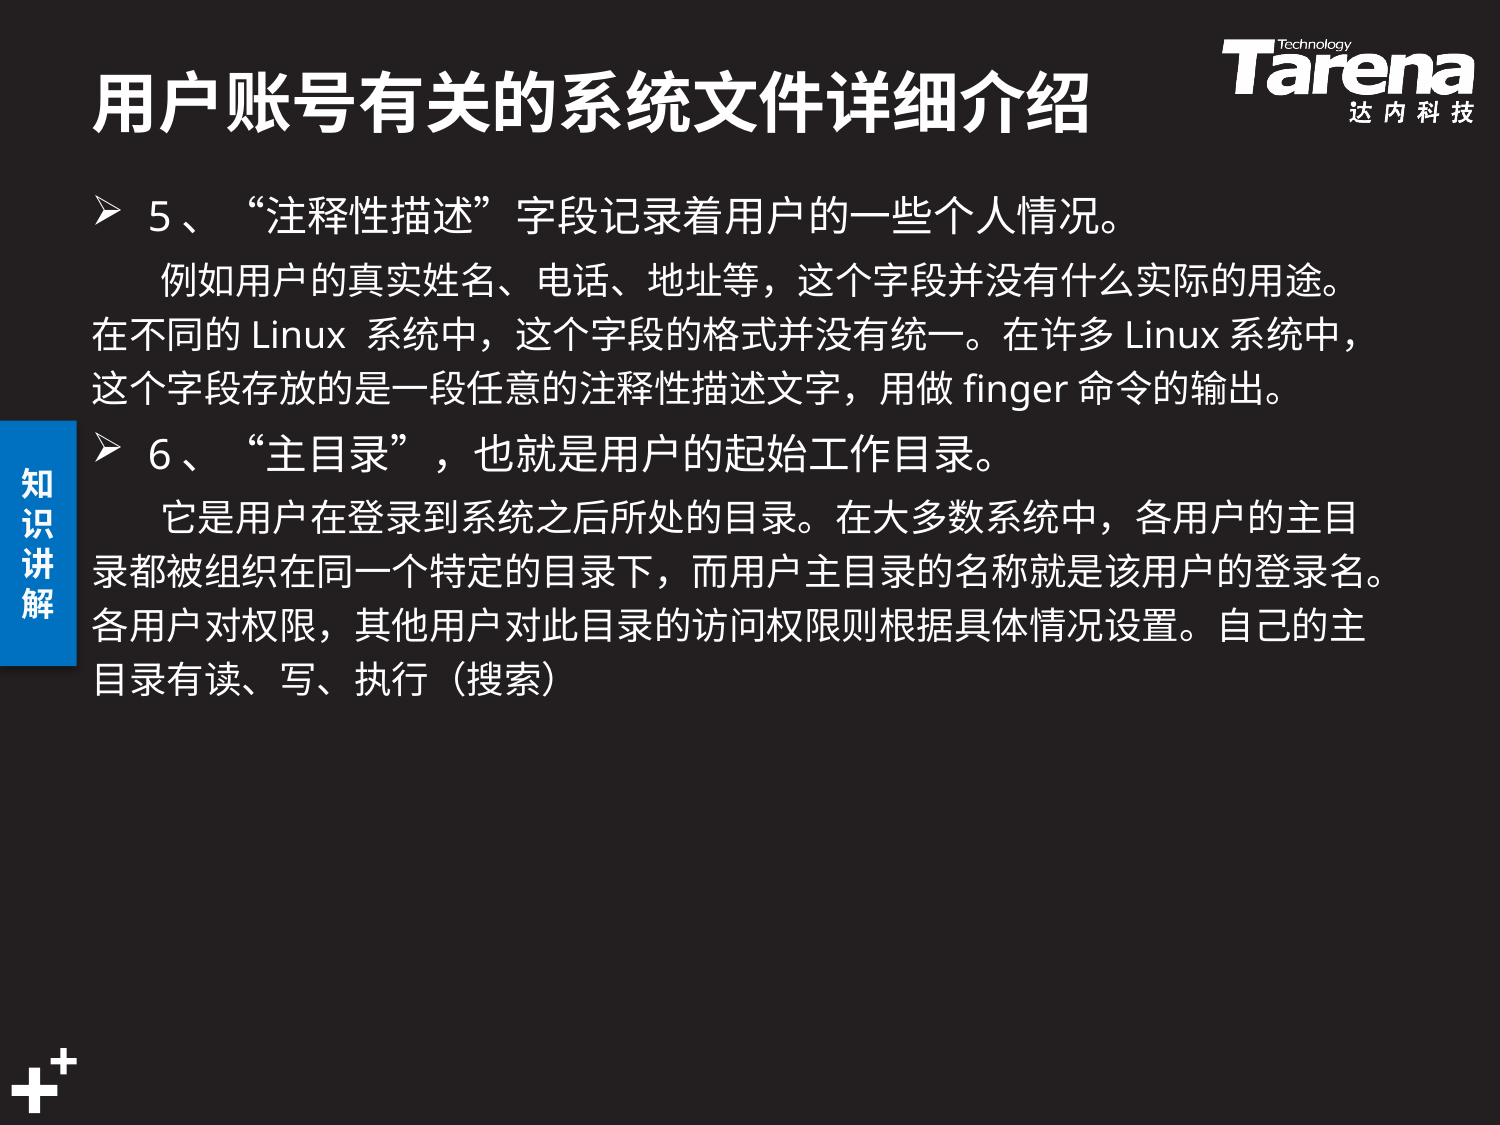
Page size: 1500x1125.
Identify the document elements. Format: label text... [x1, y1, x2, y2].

title 用户账号有关的系统文件详细介绍 [76, 42, 1188, 160]
picture [1222, 39, 1475, 123]
list 5、“注释性描述”字段记录着用户的一些个人情况。 例如用户的真实姓名、电话、地址等，这个字段并没有什么实际的用途。在不同的Linux 系统中，这个字段的格式并没有统一。在许多Linux系统中，这个字段存放的是一段任意的注释性描述文字，用做finger命令的输出。 6、“主目录”，也就是用户的起始工作目录。 它是用户在登录到系统之后所处的目录。在大多数系统中，各用户的主目录都被组织在同一个特定的目录下，而用户主目录的名称就是该用户的登录名。各用户对权限，其他用户对此目录的访问权限则根据具体情况设置。自己的主目录有读、写、执行（搜索） [76, 172, 1400, 804]
